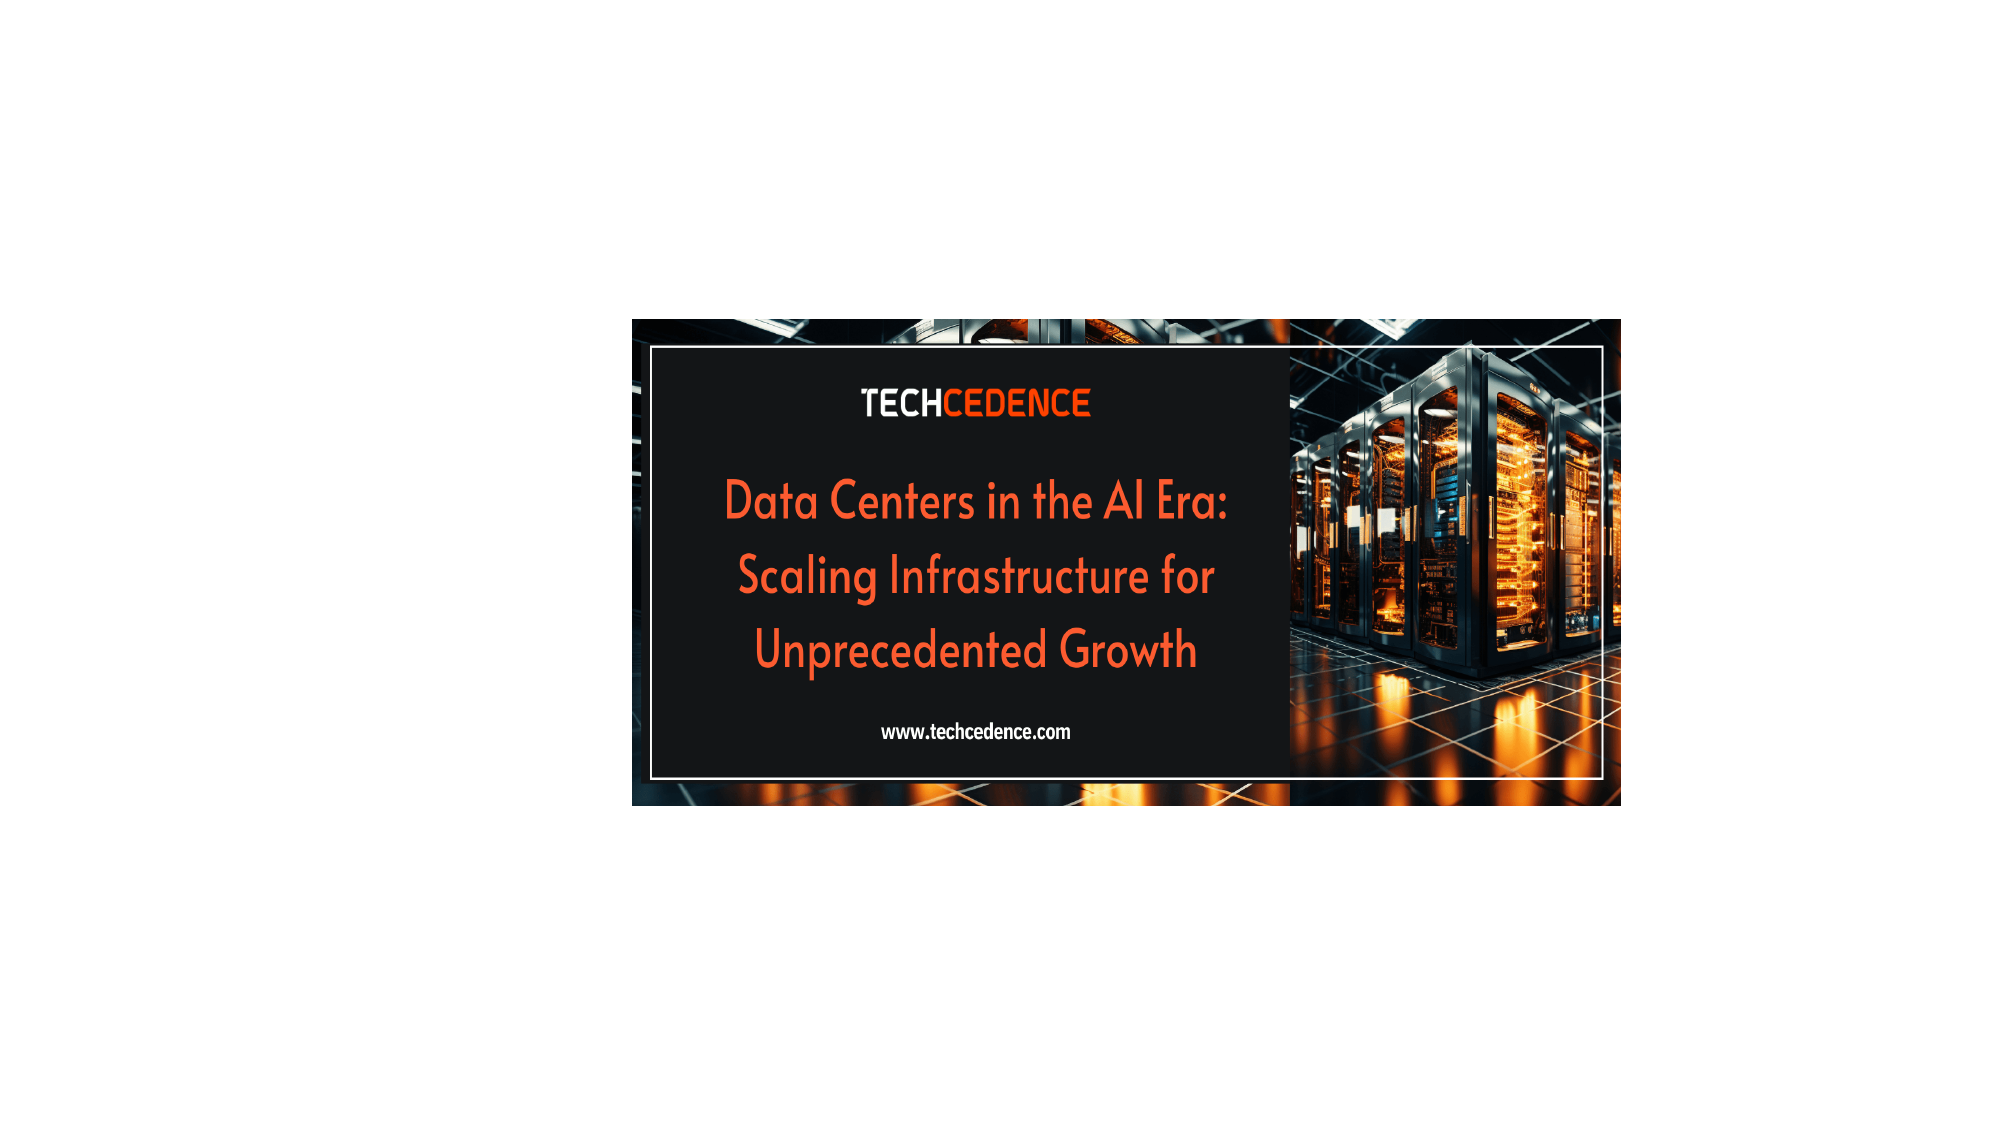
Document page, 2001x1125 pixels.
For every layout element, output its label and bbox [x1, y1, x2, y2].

picture [632, 318, 1622, 807]
